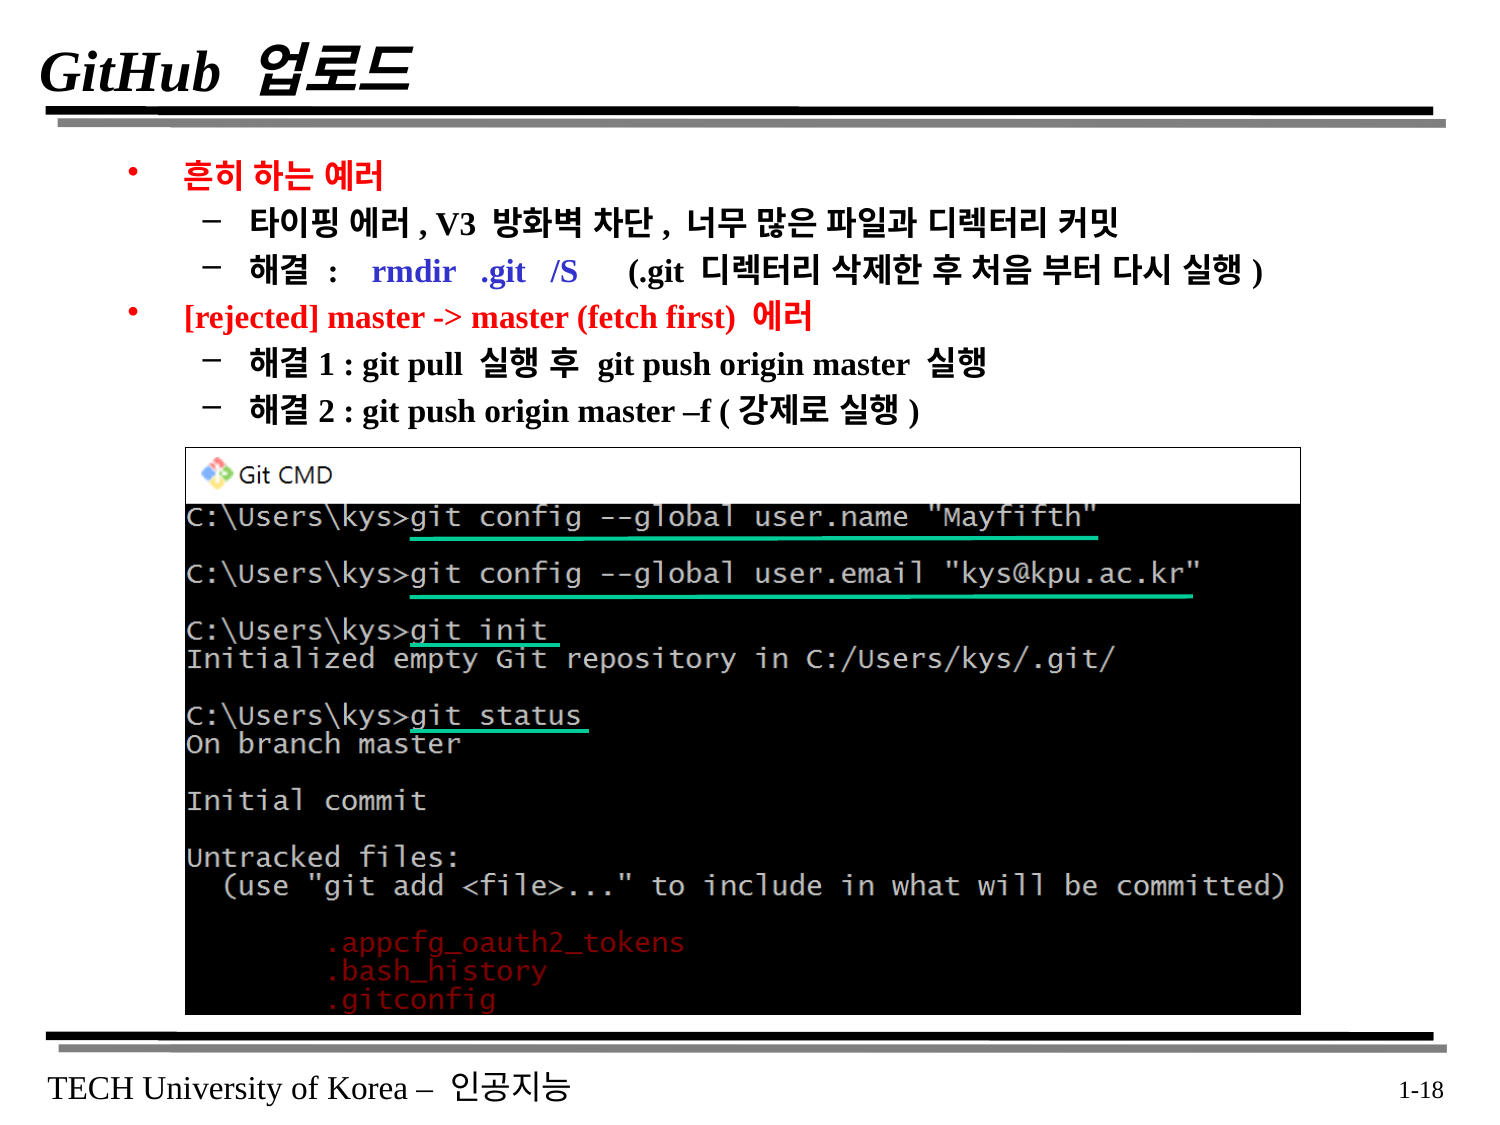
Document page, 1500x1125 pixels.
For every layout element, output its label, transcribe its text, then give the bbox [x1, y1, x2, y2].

slide_number 1-18 [1333, 1066, 1460, 1115]
title GitHub 업로드 [25, 25, 1301, 101]
list 흔히 하는 예러 타이핑 에러, V3 방화벽 차단, 너무 많은 파일과 디렉터리 커밋 해결 : rmdir .git /S (.git 디렉터리 삭제한 후 처음 부터 다시 실행) [rejected] master -> master (fetch first) 에러 해결1 : git pull 실행 후 git push origin master 실행 해결2 : git push origin master –f (강제로 실행) [112, 148, 1411, 988]
picture [185, 447, 1301, 1015]
